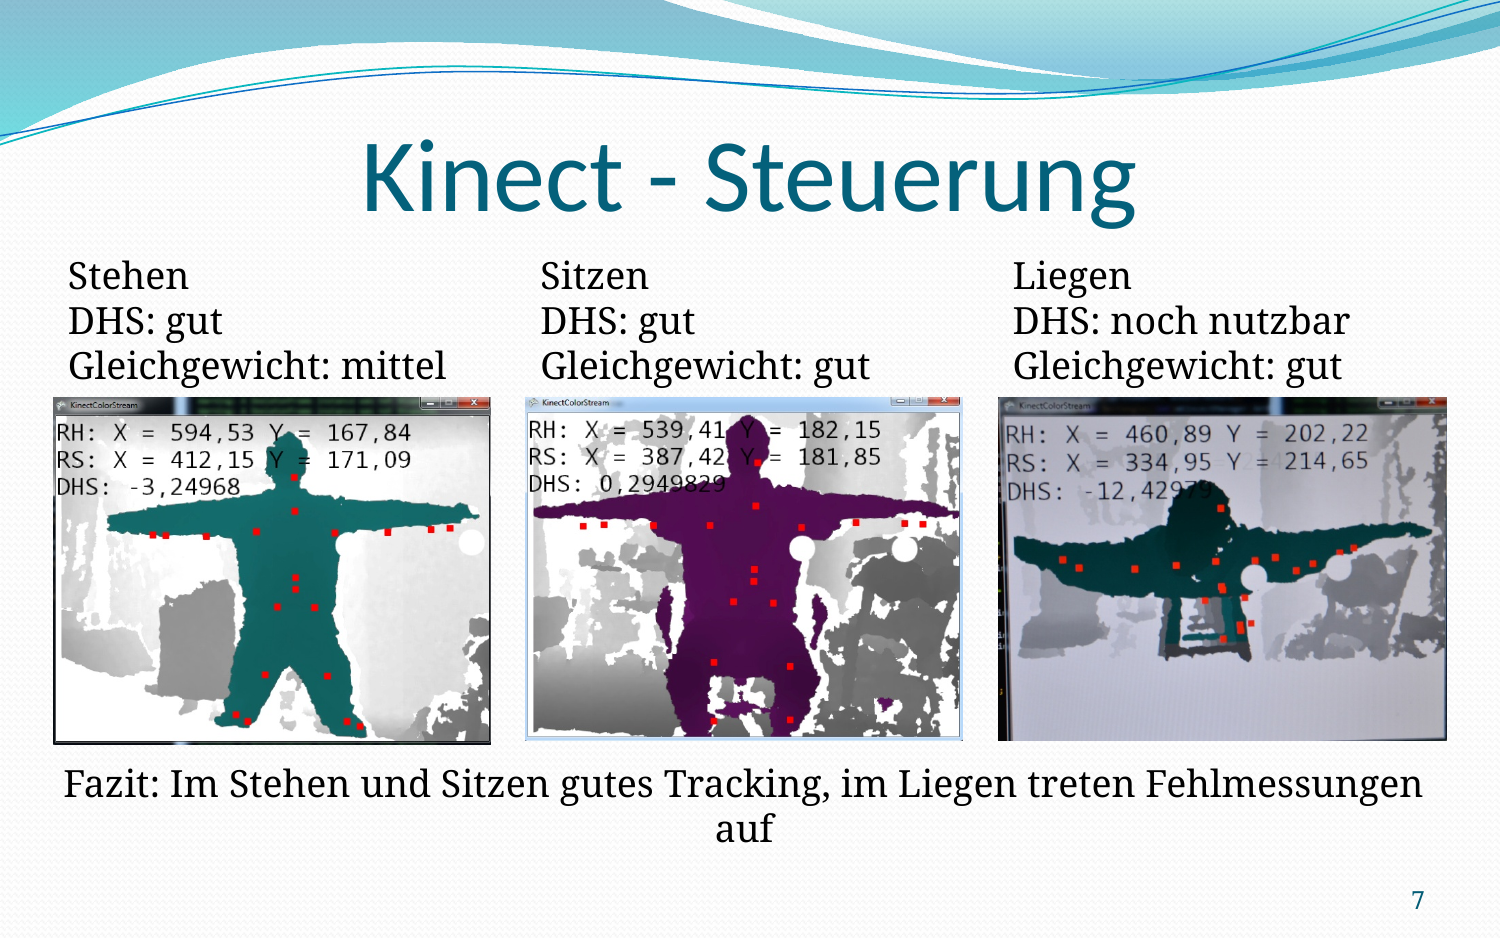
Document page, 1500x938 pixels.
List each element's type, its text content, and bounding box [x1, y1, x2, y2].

table_header Göbel [50, 752, 492, 756]
text_box Sitzen DHS: gut Gleichgewicht: gut [525, 244, 963, 394]
text_box Stehen DHS: gut Gleichgewicht: mittel [53, 244, 491, 394]
text_box Fazit: Im Stehen und Sitzen gutes Tracking, im Liegen treten Fehlmessungen auf [41, 752, 1447, 857]
text_box Liegen DHS: noch nutzbar Gleichgewicht: gut [998, 244, 1447, 394]
slide_number 7 [1299, 868, 1425, 919]
picture [525, 397, 963, 741]
title Kinect - Steuerung [75, 96, 1425, 233]
picture [997, 397, 1447, 741]
picture [52, 397, 491, 745]
